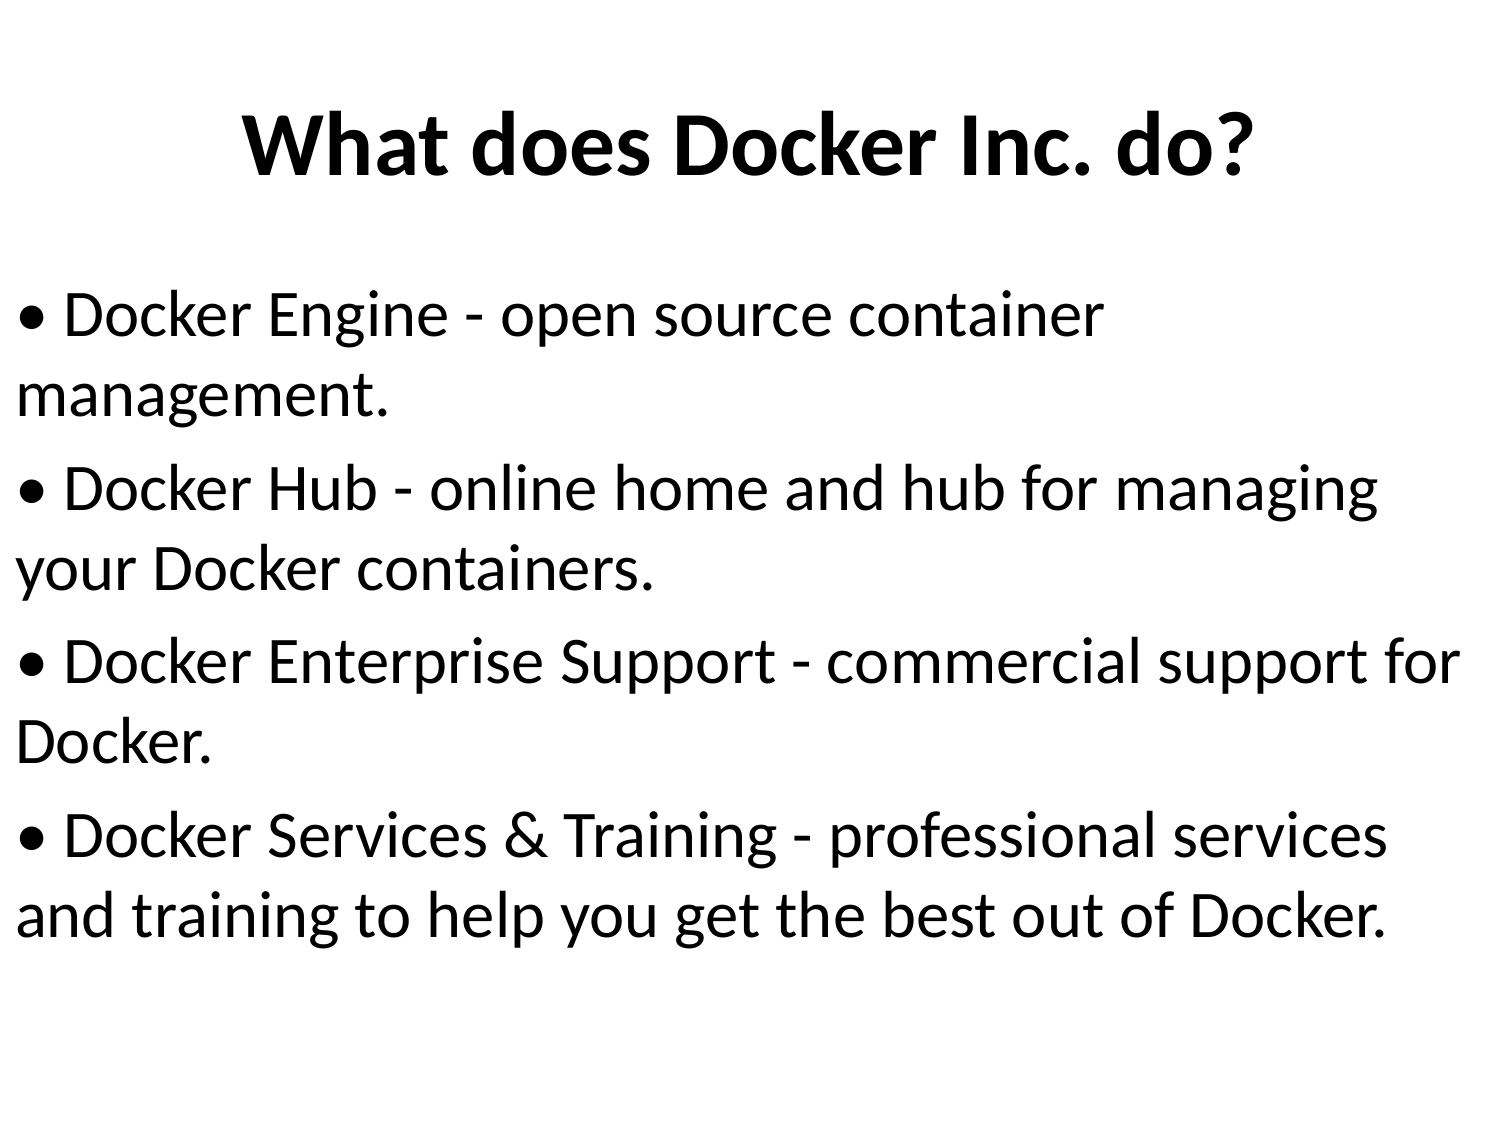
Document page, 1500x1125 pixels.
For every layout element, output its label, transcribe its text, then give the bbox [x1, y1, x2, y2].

list • Docker Engine - open source container management. • Docker Hub - online home and hub for managing your Docker containers. • Docker Enterprise Support - commercial support for Docker. • Docker Services & Training - professional services and training to help you get the best out of Docker. [0, 262, 1500, 1005]
title What does Docker Inc. do? [75, 45, 1425, 233]
